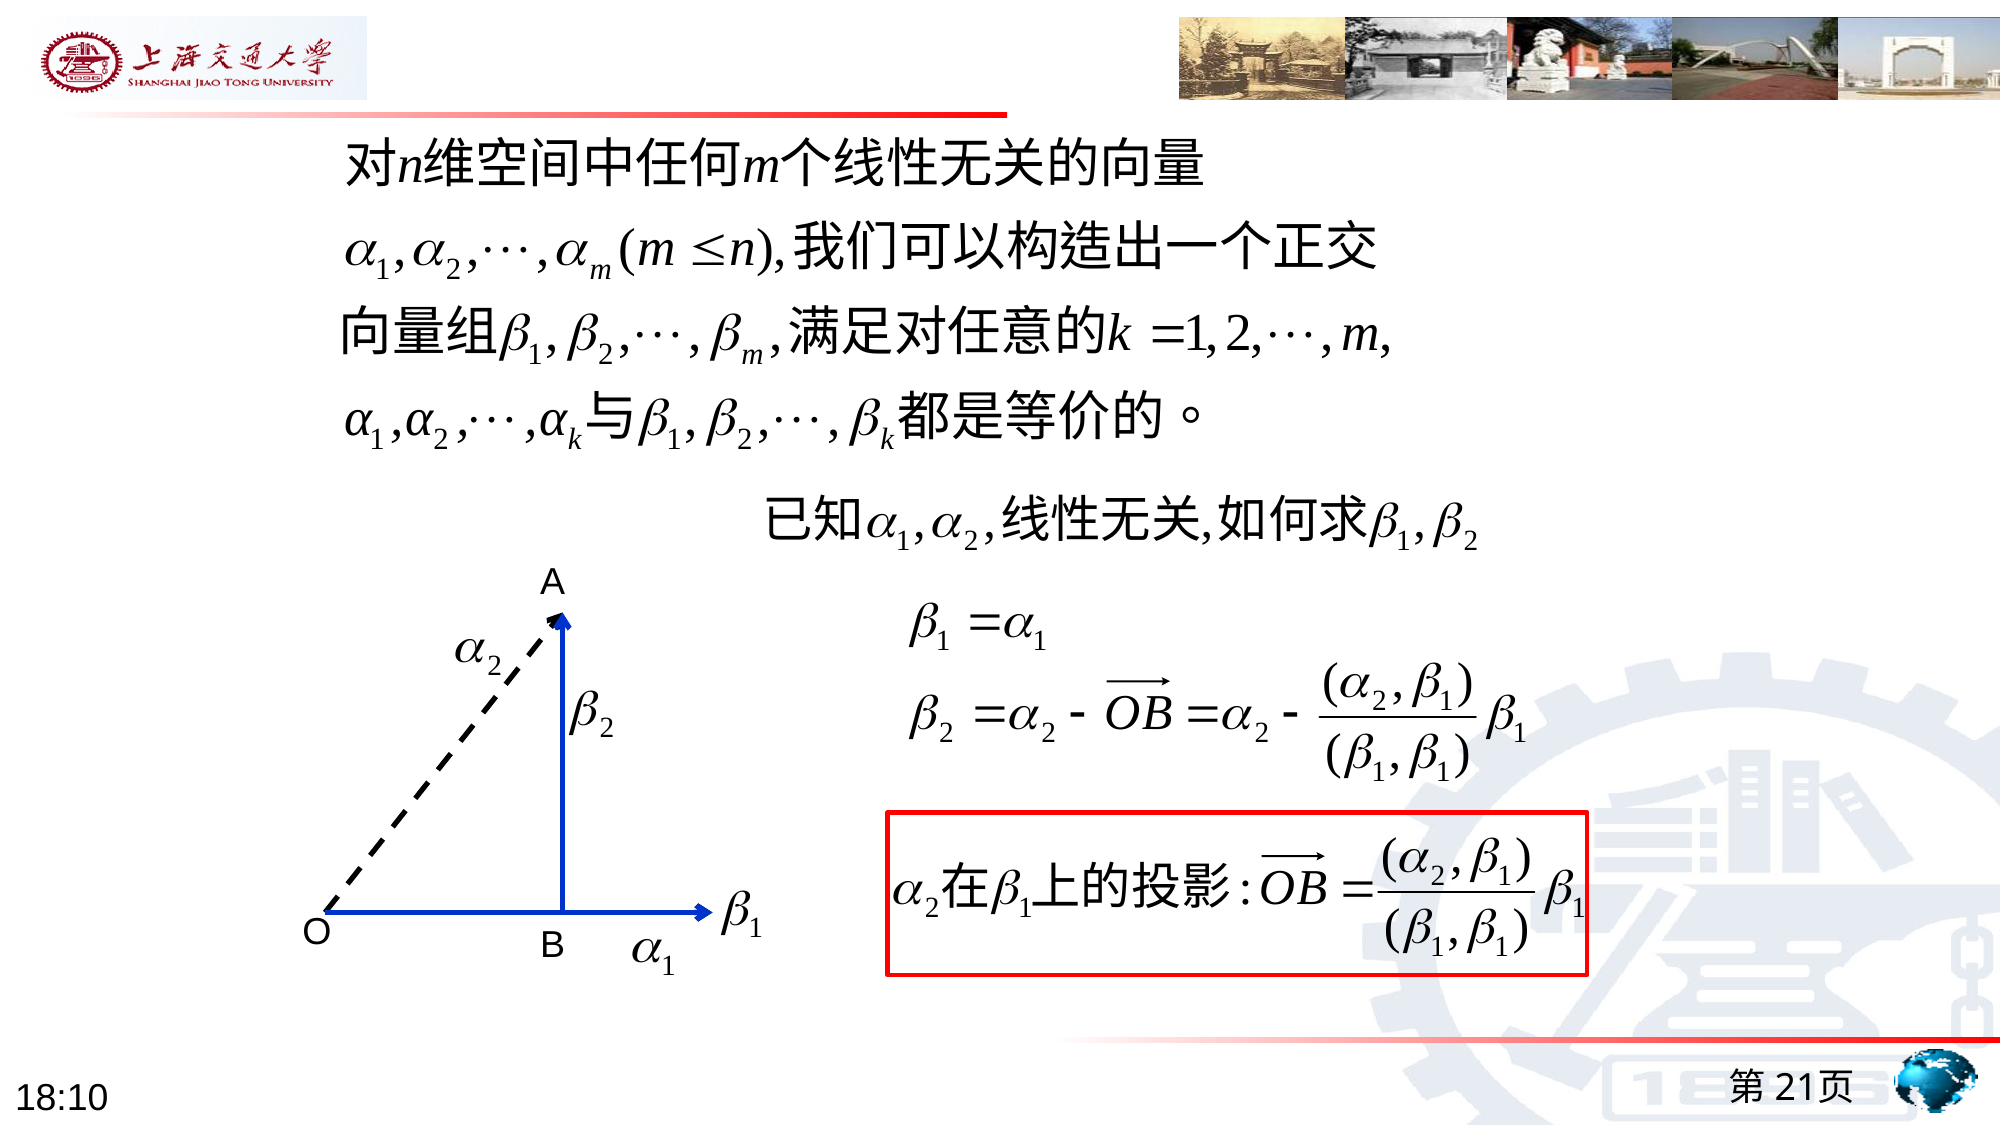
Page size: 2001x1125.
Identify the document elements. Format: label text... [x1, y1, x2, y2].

text_box O [287, 899, 347, 960]
slide_number 第21页 [1666, 1054, 1917, 1125]
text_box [447, 612, 511, 684]
picture [11, 16, 367, 100]
picture [1362, 1042, 2000, 1125]
text_box B [525, 922, 581, 973]
text_box [885, 810, 1589, 824]
text_box A [525, 549, 581, 610]
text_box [624, 921, 684, 984]
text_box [762, 487, 1487, 559]
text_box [899, 649, 1533, 793]
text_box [885, 824, 1593, 968]
picture [1362, 652, 2000, 1037]
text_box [899, 587, 1056, 649]
picture [1919, 1059, 1950, 1068]
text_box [712, 874, 772, 947]
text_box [560, 674, 624, 747]
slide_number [0, 1065, 184, 1125]
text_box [324, 612, 562, 912]
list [336, 124, 1401, 464]
